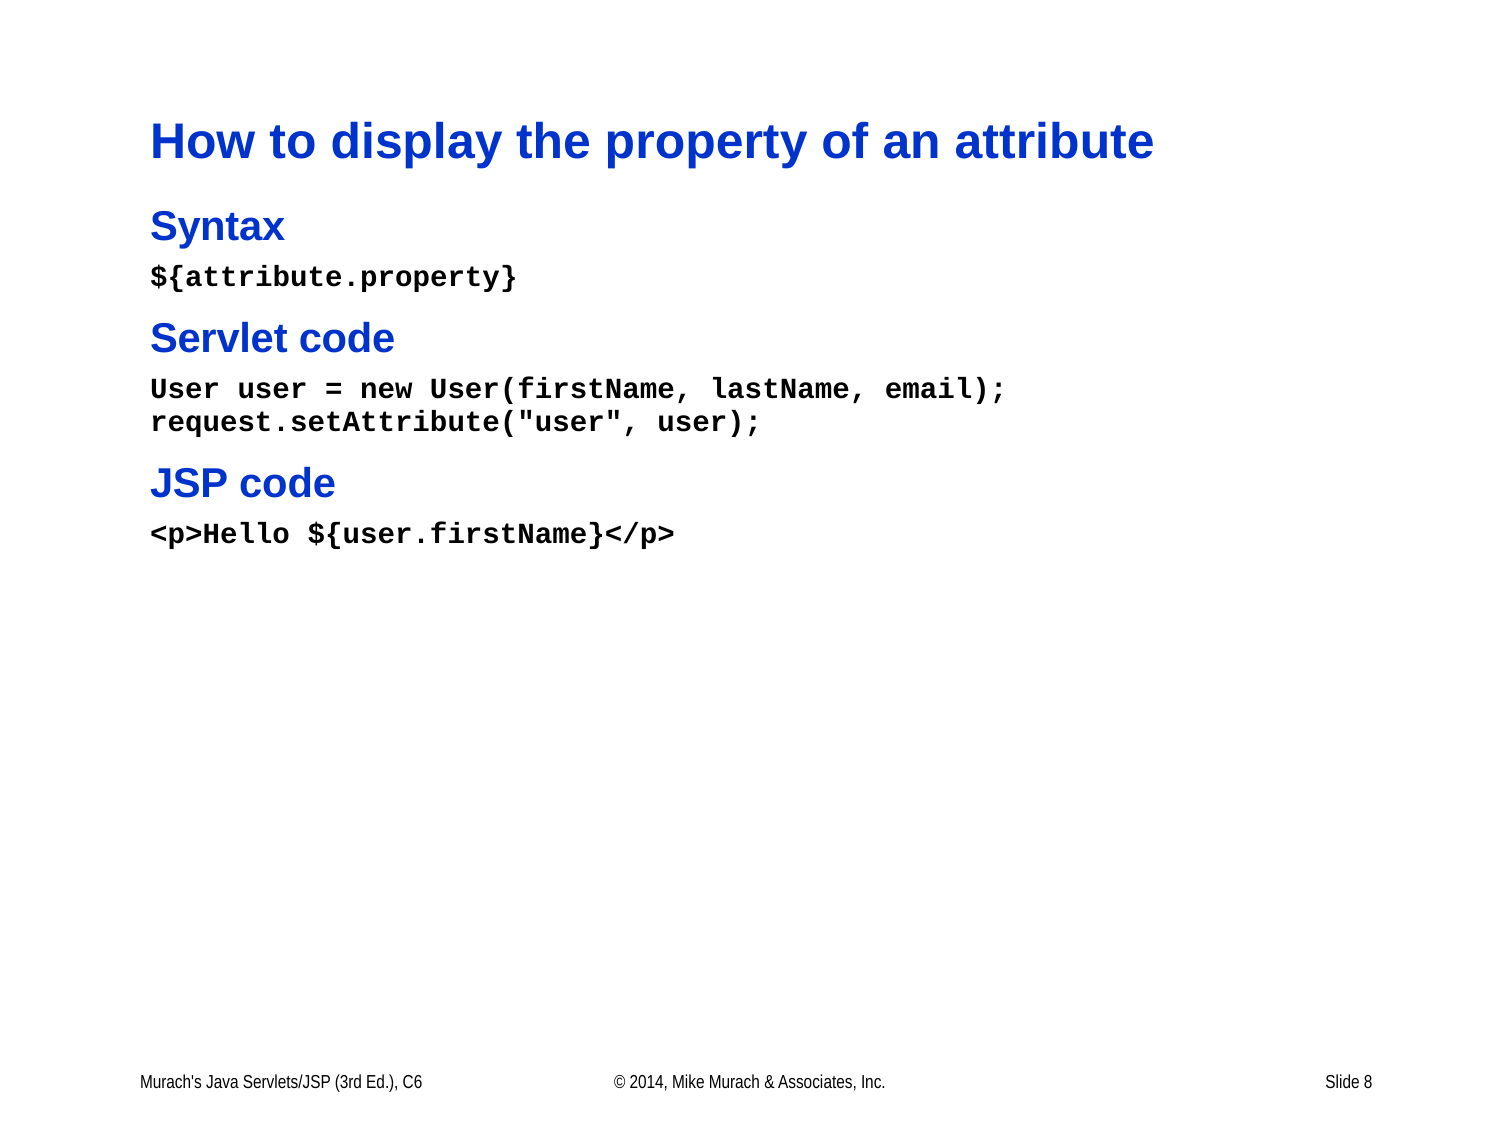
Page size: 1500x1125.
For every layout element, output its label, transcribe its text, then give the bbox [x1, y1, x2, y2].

slide_number Murach's Java Servlets/JSP (3rd Ed.), C6 [125, 1025, 450, 1100]
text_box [149, 182, 1348, 563]
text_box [149, 112, 1349, 183]
footer © 2014, Mike Murach & Associates, Inc. [474, 1025, 1025, 1100]
slide_number Slide 8 [1074, 1025, 1388, 1100]
